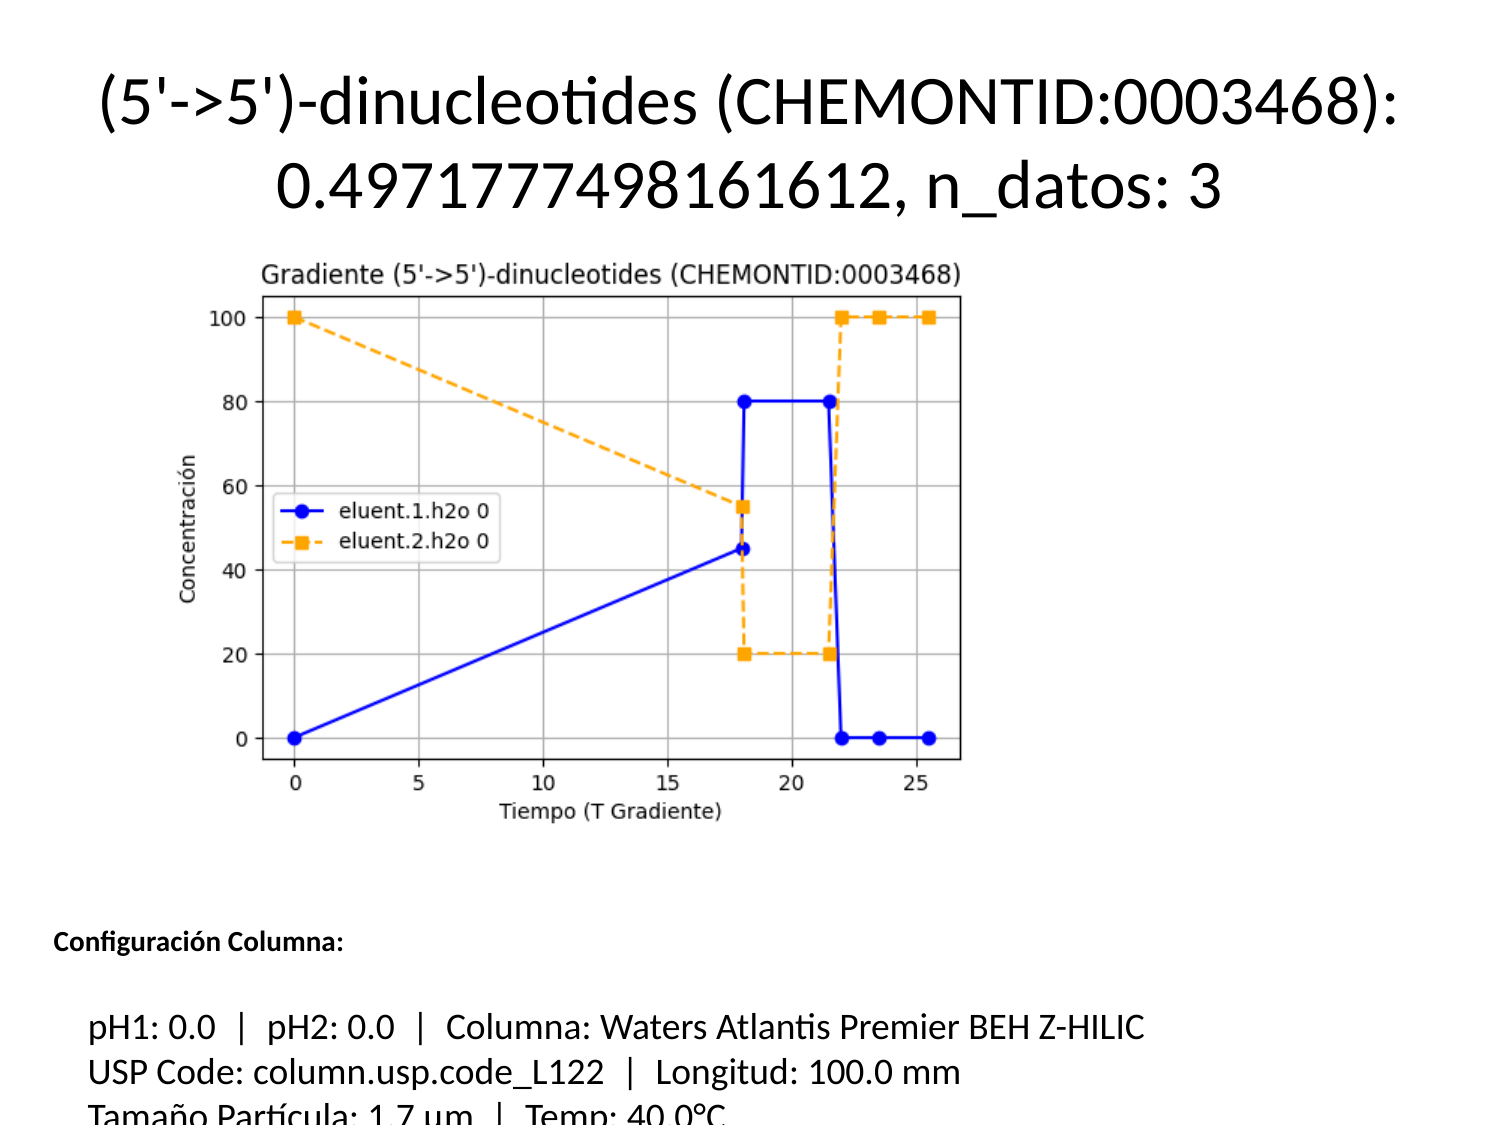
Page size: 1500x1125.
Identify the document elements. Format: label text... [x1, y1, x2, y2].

picture [149, 224, 1051, 826]
text_box Configuración Columna: pH1: 0.0 | pH2: 0.0 | Columna: Waters Atlantis Premier BEH Z-HILIC USP Code: column.usp.code_L122 | Longitud: 100.0 mm Tamaño Partícula: 1.7 µm | Temp: 40.0°C Flujo: 0.15 mL/min | T0: 1.47 min [39, 869, 1161, 1125]
title (5'->5')-dinucleotides (CHEMONTID:0003468): 0.4971777498161612, n_datos: 3 [75, 45, 1425, 233]
